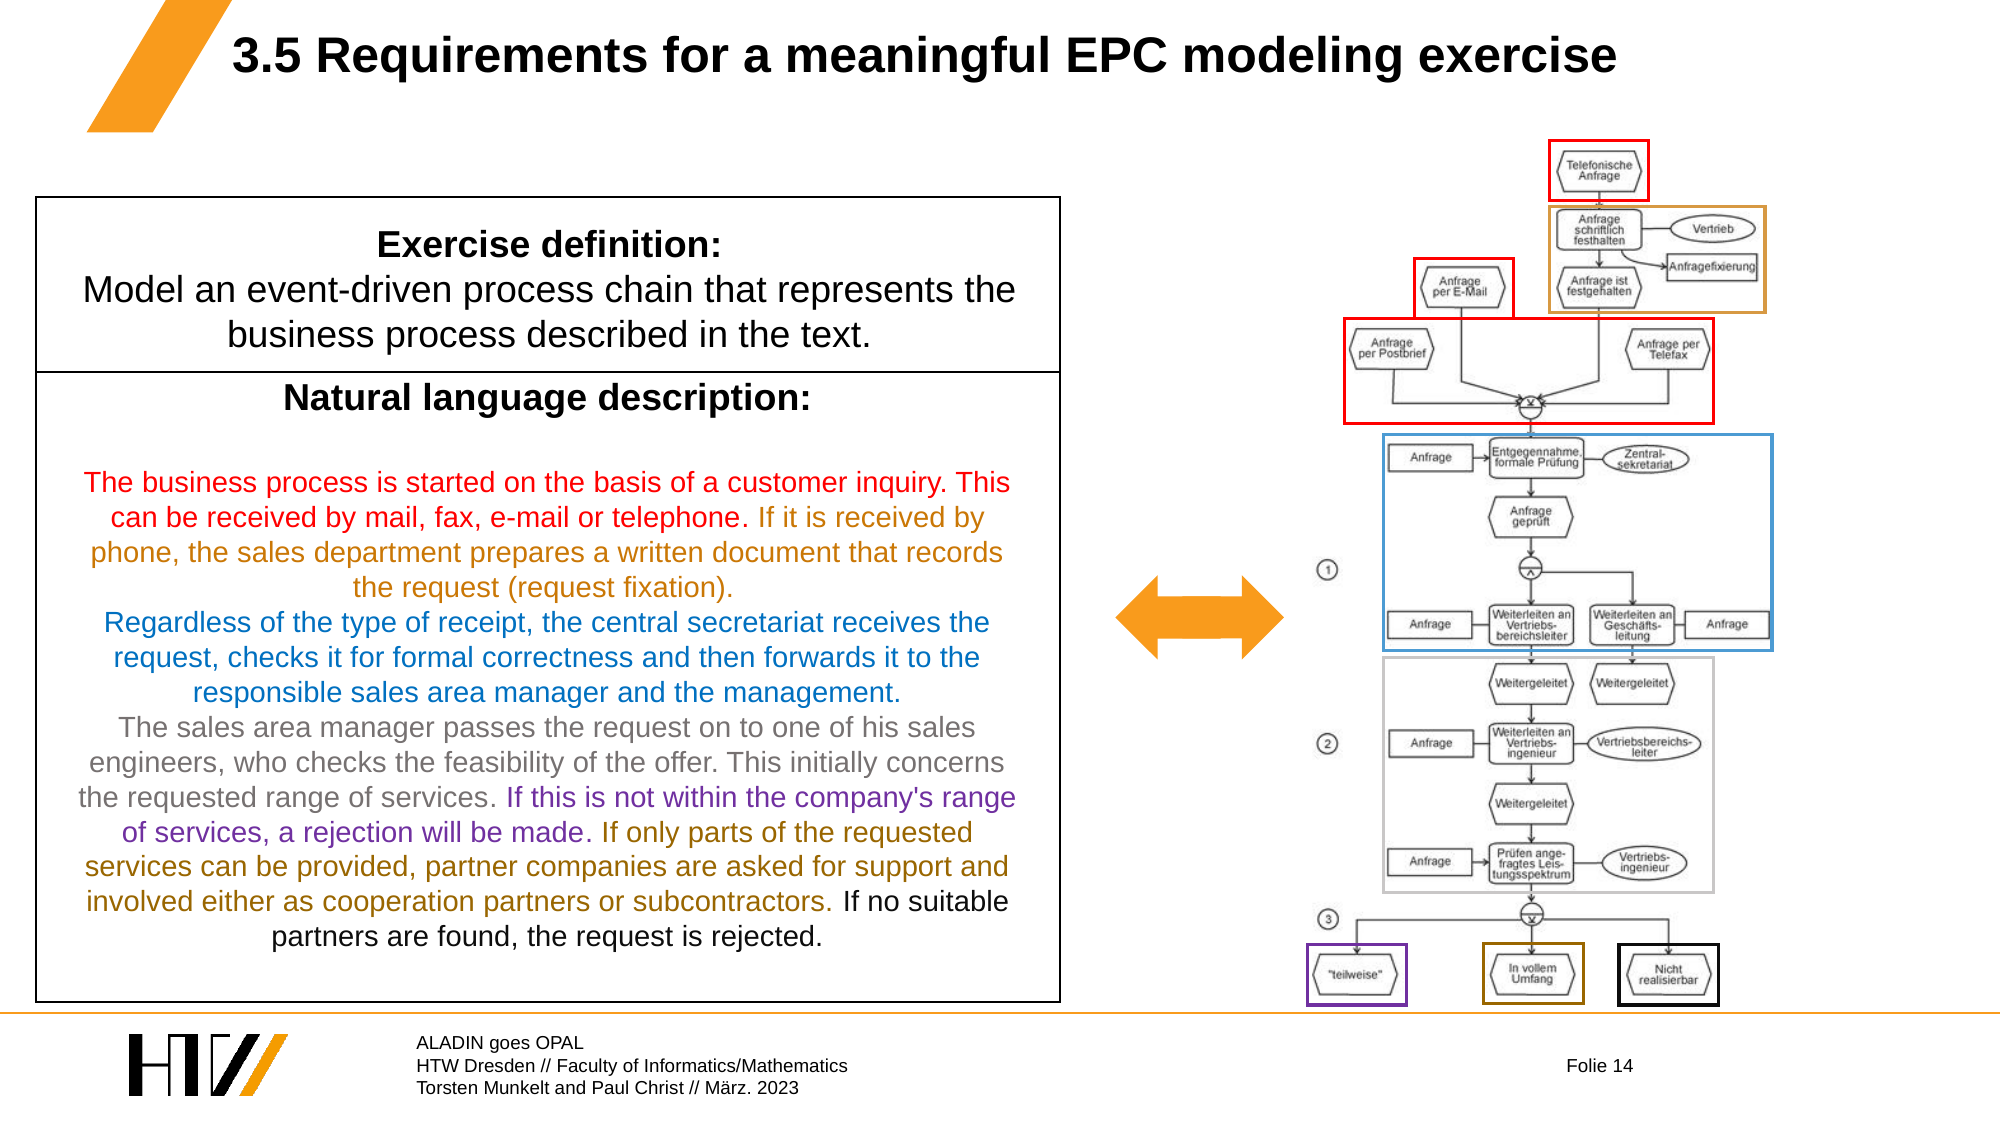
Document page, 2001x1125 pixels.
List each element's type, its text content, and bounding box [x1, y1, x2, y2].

text_box Exercise definition: Model an event-driven process chain that represents the business process described in the text. [35, 213, 1064, 363]
text_box Natural language description: The business process is started on the basis of a customer inquiry. This can be received by mail, fax, e-mail or telephone. If it is received by phone, the sales department prepares a written document that records the request (request fixation). Regardless of the type of receipt, the central secretariat receives the request, checks it for formal correctness and then forwards it to the responsible sales area manager and the management. The sales area manager passes the request on to one of his sales engineers, who checks the feasibility of the offer. This initially concerns the requested range of services. If this is not within the company's range of services, a rejection will be made. If only parts of the requested services can be provided, partner companies are asked for support and involved either as cooperation partners or subcontractors. If no suitable partners are found, the request is rejected. [59, 365, 1036, 961]
title 3.5 Requirements for a meaningful EPC modeling exercise [232, 40, 1908, 144]
text_box [1222, 572, 1286, 663]
text_box [1548, 140, 1650, 150]
table_header [37, 363, 1059, 371]
table_cell [37, 373, 1059, 1001]
table_header [37, 198, 1059, 213]
text_box [1113, 572, 1222, 663]
picture [1310, 150, 1773, 1003]
text_box [1306, 944, 1408, 1006]
picture [129, 1034, 288, 1096]
